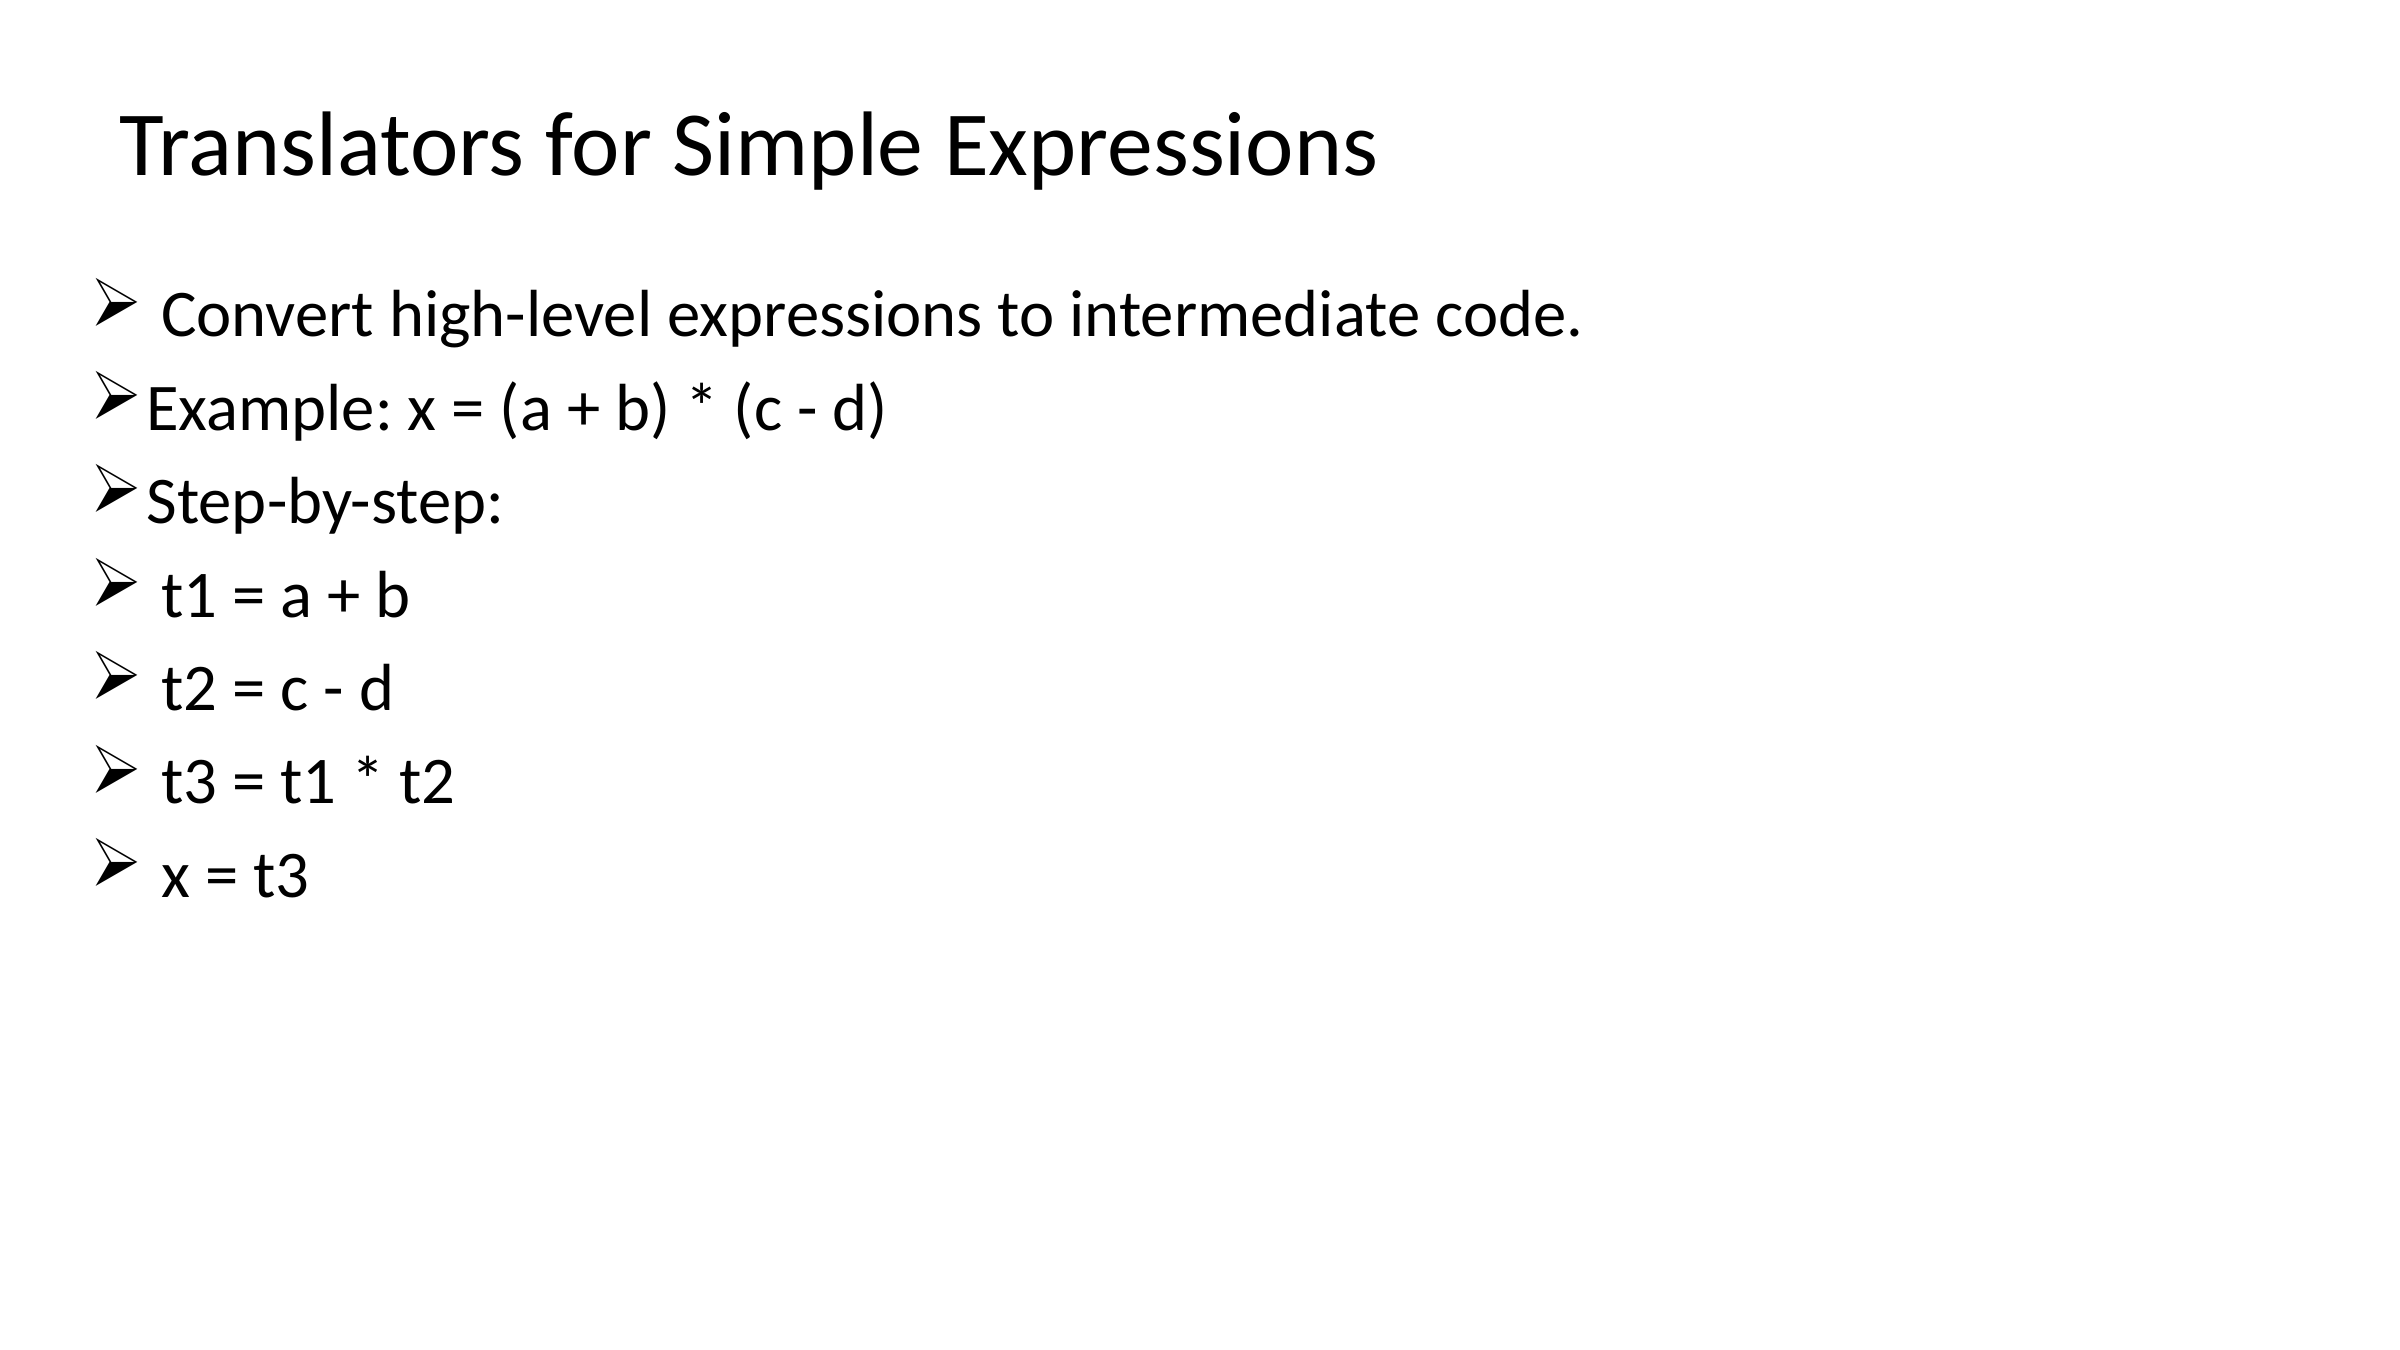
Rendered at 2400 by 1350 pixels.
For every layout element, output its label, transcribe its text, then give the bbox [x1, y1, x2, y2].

title Translators for Simple Expressions [75, 45, 1425, 233]
list Convert high-level expressions to intermediate code. Example: x = (a + b) * (c - d) Step-by-step: t1 = a + b t2 = c - d t3 = t1 * t2 x = t3 [75, 262, 1890, 1005]
